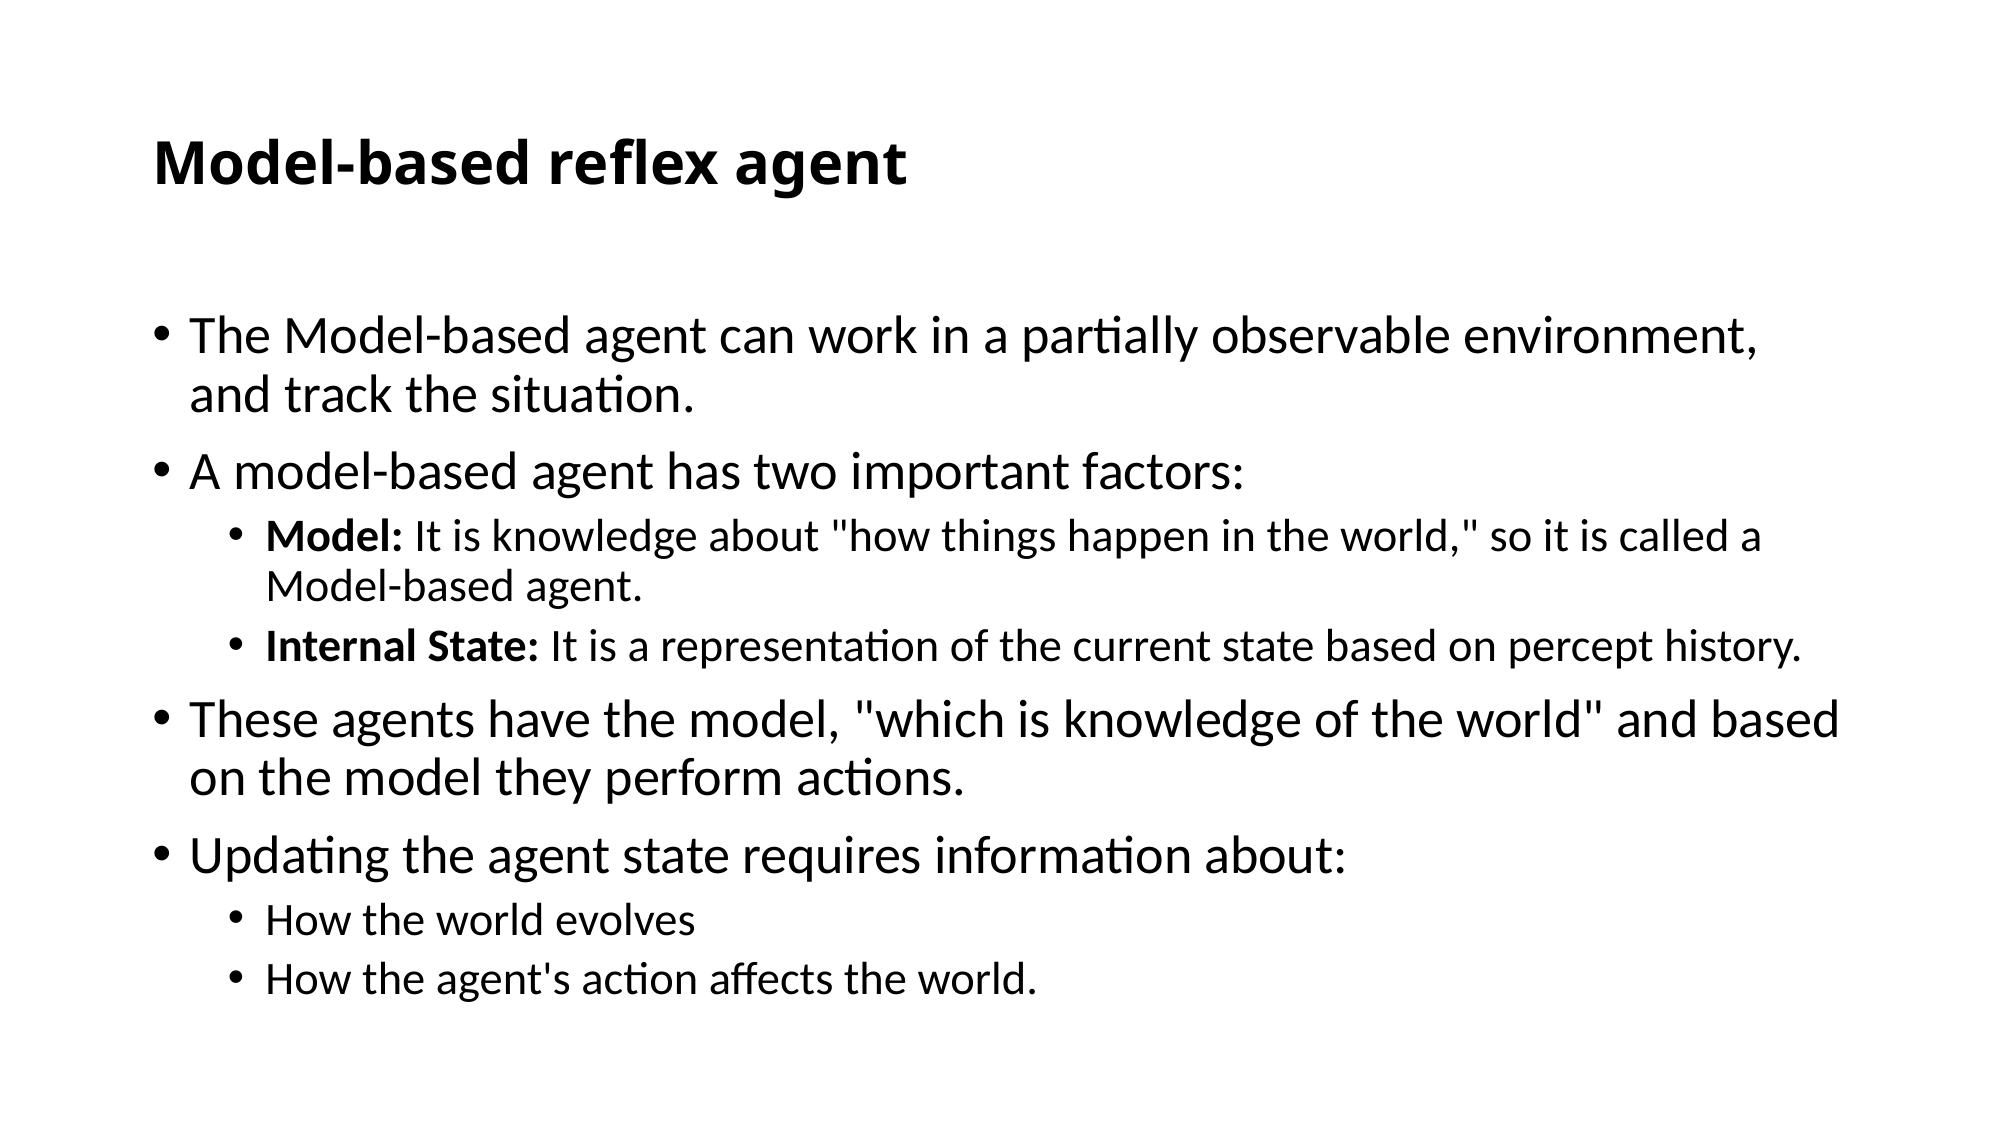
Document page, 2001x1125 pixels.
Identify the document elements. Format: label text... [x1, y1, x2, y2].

title Model-based reflex agent [137, 59, 1863, 278]
list The Model-based agent can work in a partially observable environment, and track the situation. A model-based agent has two important factors: Model: It is knowledge about "how things happen in the world," so it is called a Model-based agent. Internal State: It is a representation of the current state based on percept history. These agents have the model, "which is knowledge of the world" and based on the model they perform actions. Updating the agent state requires information about: How the world evolves How the agent's action affects the world. [137, 299, 1863, 1014]
